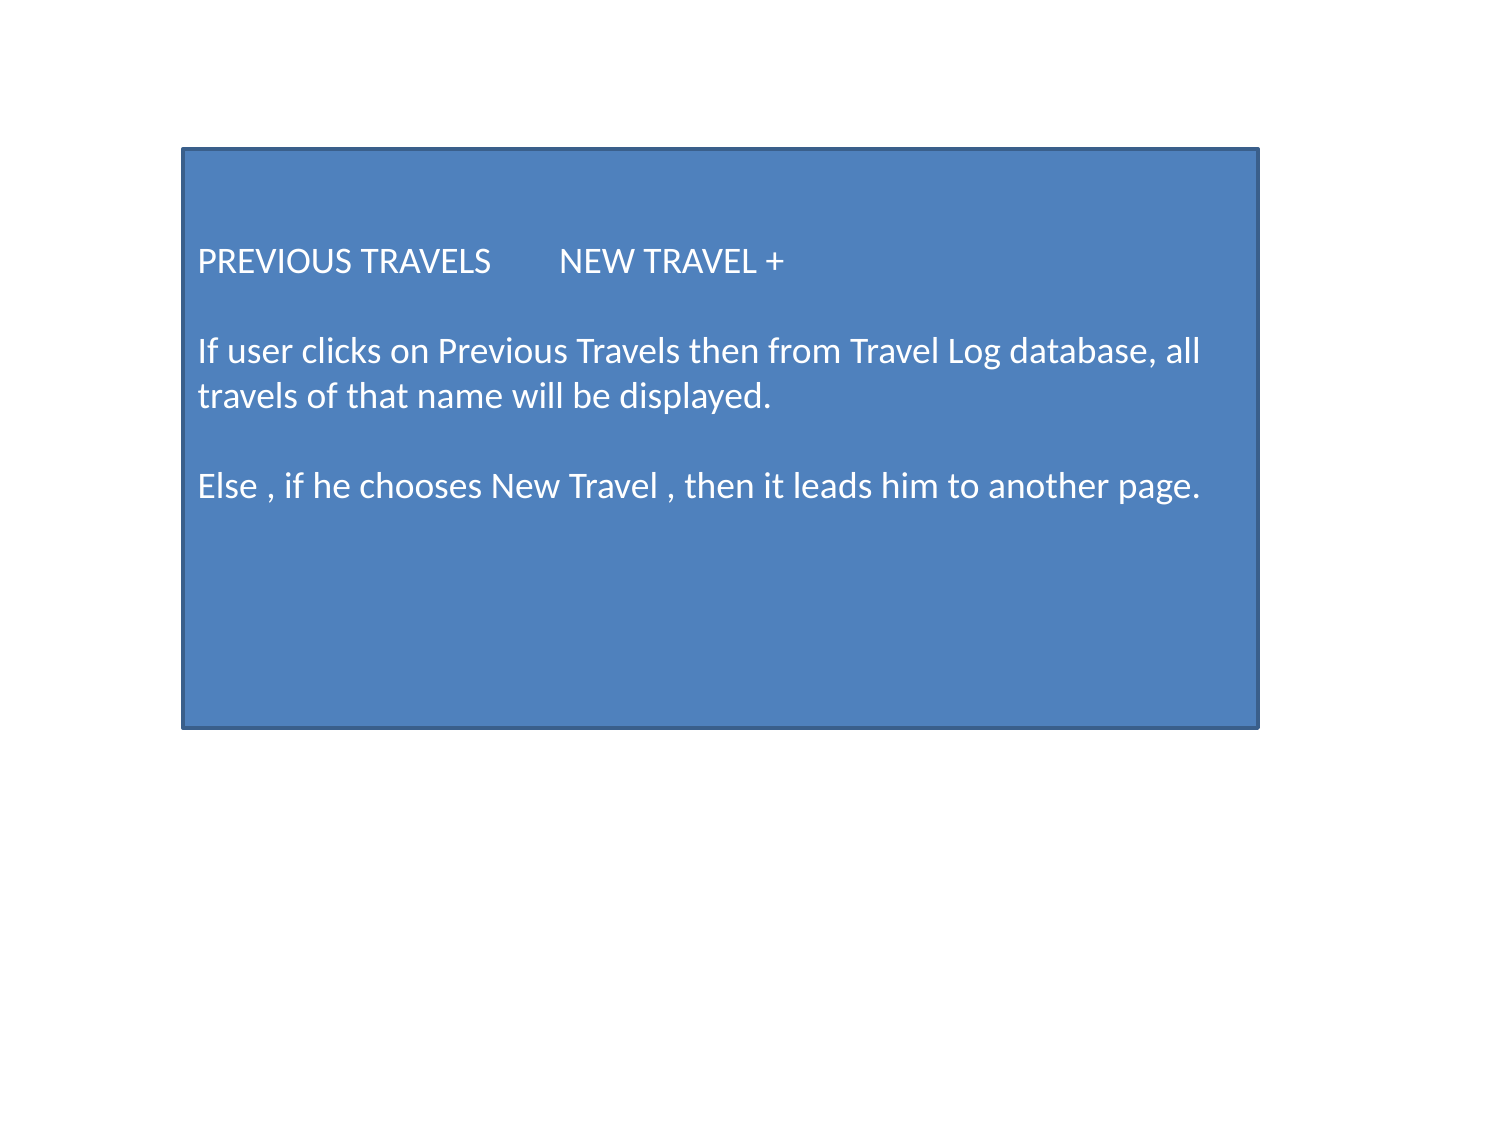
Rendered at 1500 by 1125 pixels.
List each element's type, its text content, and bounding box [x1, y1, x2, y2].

text_box PREVIOUS TRAVELS NEW TRAVEL + If user clicks on Previous Travels then from Travel Log database, all travels of that name will be displayed. Else , if he chooses New Travel , then it leads him to another page. [181, 147, 1260, 730]
